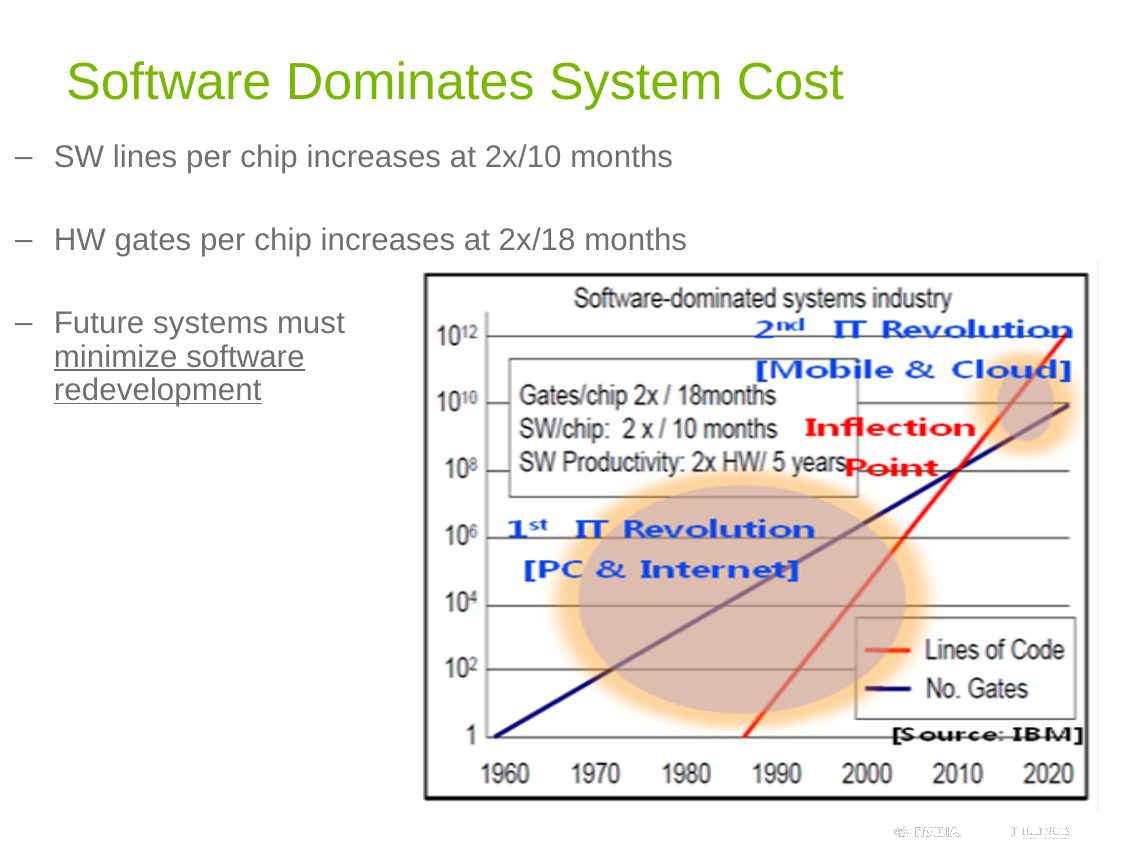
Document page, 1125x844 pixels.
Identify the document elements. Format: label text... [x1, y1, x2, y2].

picture [1008, 824, 1020, 839]
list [412, 259, 1101, 810]
title Software Dominates System Cost [50, 47, 1075, 120]
picture [1022, 827, 1069, 839]
list SW lines per chip increases at 2x/10 months HW gates per chip increases at 2x/18 months Future systems must minimize software redevelopment [0, 133, 1021, 794]
picture [893, 825, 961, 838]
